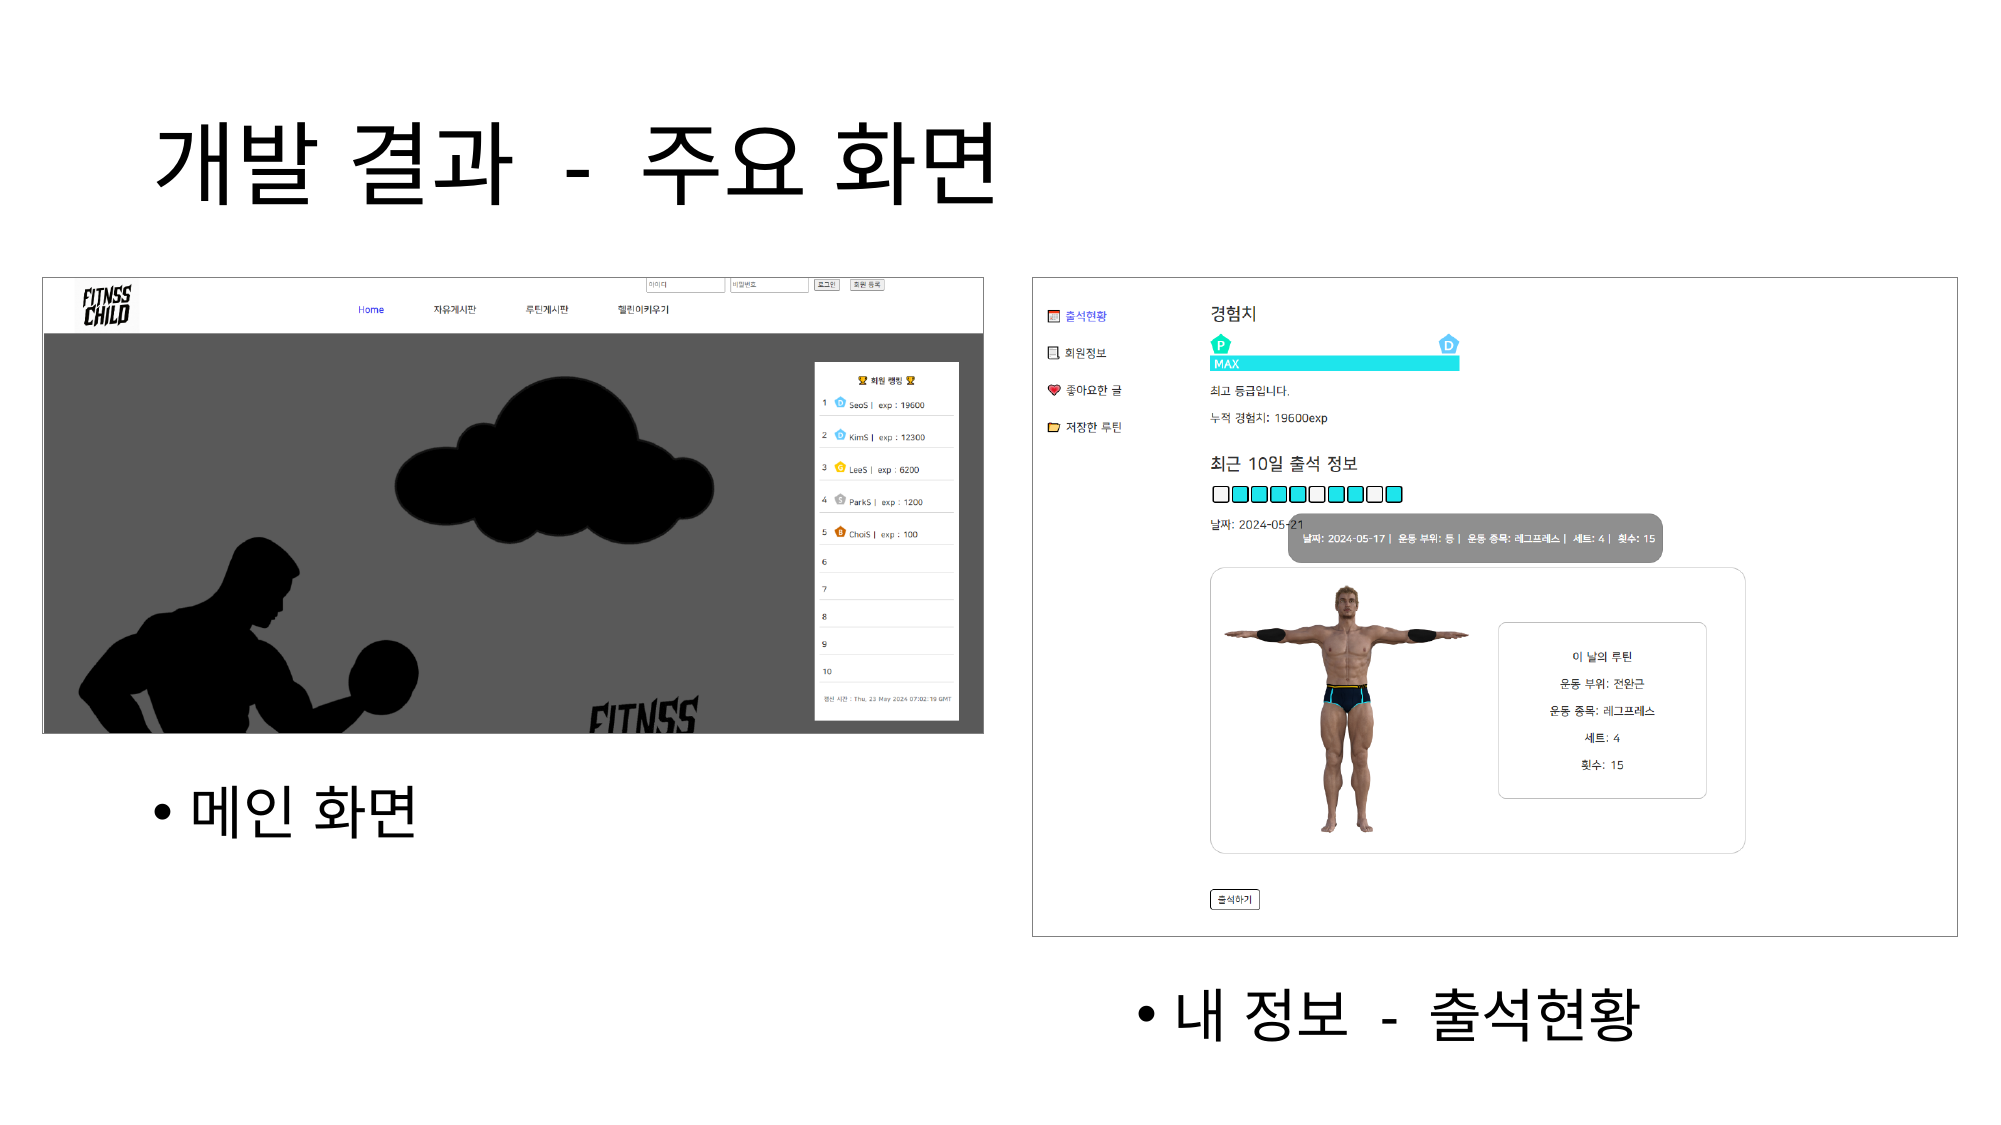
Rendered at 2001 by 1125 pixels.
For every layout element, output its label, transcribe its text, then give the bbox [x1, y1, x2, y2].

title 개발 결과 - 주요 화면 [137, 59, 1863, 278]
picture [1032, 277, 1958, 937]
text_box 메인 화면 [137, 734, 549, 894]
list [42, 277, 984, 734]
text_box 내 정보 - 출석현황 [1121, 937, 1822, 1097]
